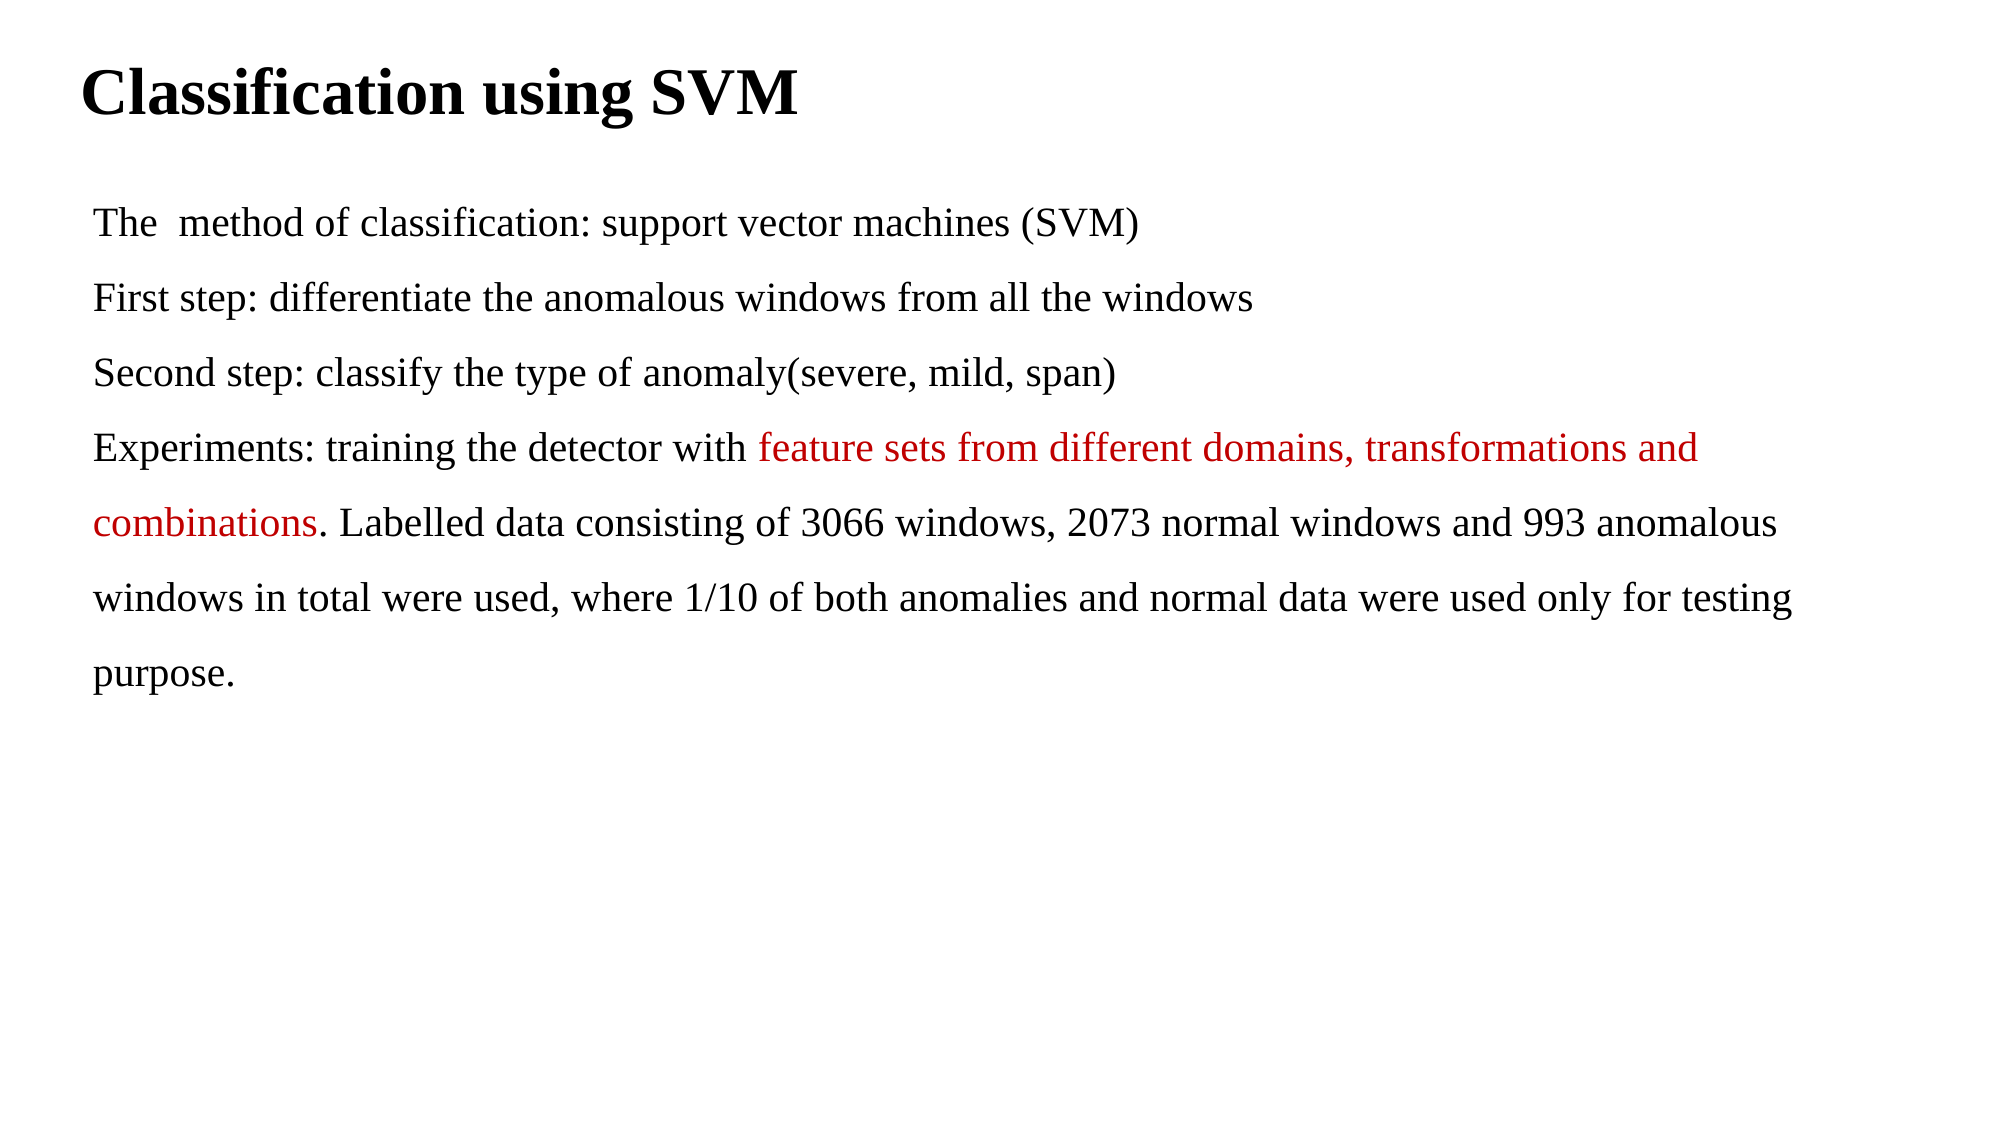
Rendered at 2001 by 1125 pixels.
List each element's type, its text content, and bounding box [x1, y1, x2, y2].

text_box The method of classification: support vector machines (SVM) First step: differentiate the anomalous windows from all the windows Second step: classify the type of anomaly(severe, mild, span) Experiments: training the detector with feature sets from different domains, transformations and combinations. Labelled data consisting of 3066 windows, 2073 normal windows and 993 anomalous windows in total were used, where 1/10 of both anomalies and normal data were used only for testing purpose. [78, 162, 1843, 703]
text_box Classification using SVM [65, 40, 816, 136]
